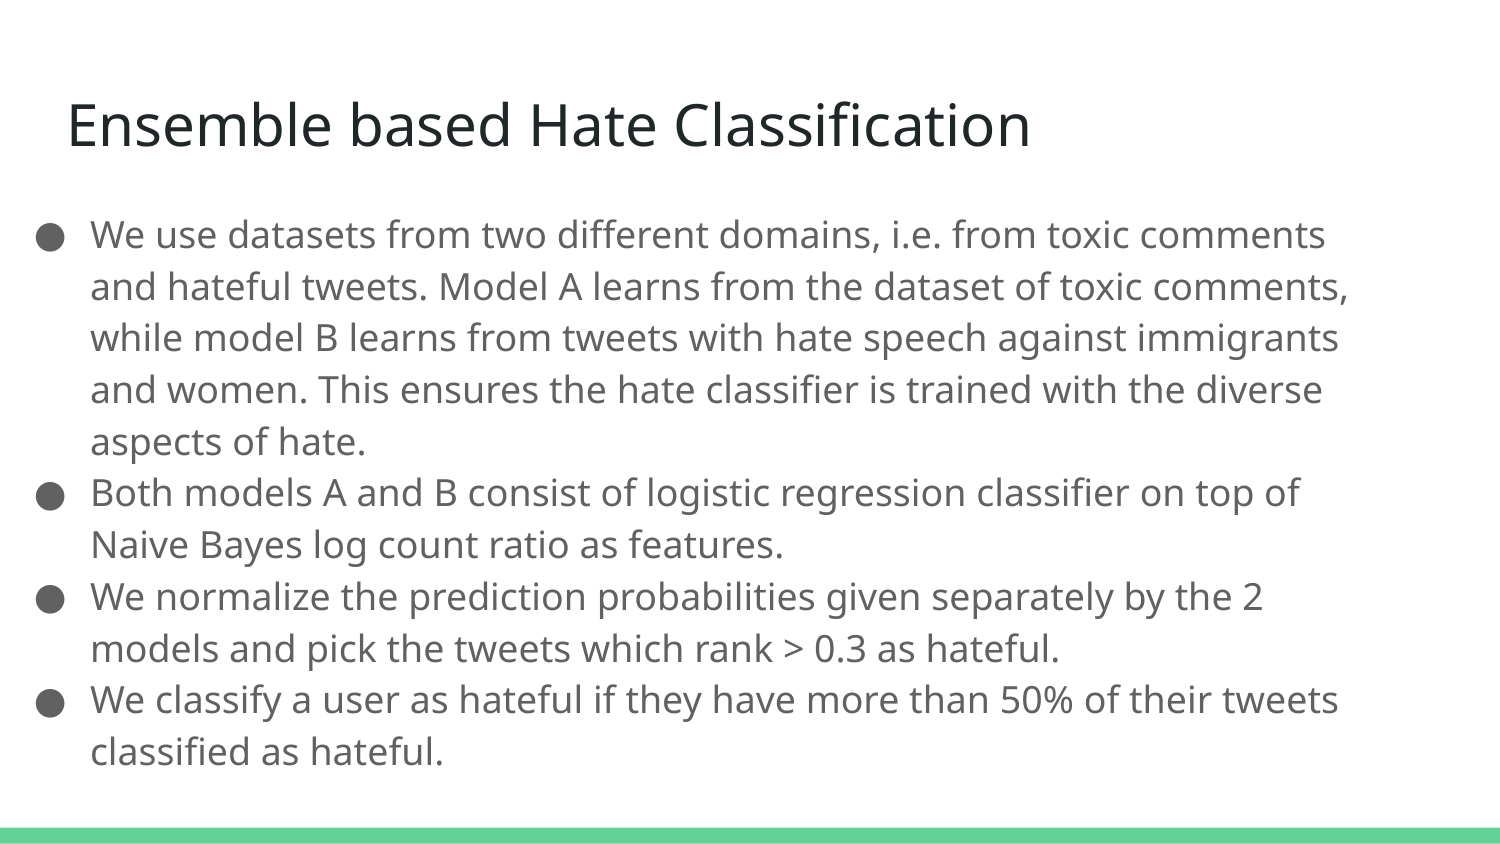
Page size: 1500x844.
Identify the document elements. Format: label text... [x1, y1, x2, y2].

list We use datasets from two different domains, i.e. from toxic comments and hateful tweets. Model A learns from the dataset of toxic comments, while model B learns from tweets with hate speech against immigrants and women. This ensures the hate classifier is trained with the diverse aspects of hate. Both models A and B consist of logistic regression classifier on top of Naive Bayes log count ratio as features. We normalize the prediction probabilities given separately by the 2 models and pick the tweets which rank > 0.3 as hateful. We classify a user as hateful if they have more than 50% of their tweets classified as hateful. [0, 189, 1398, 786]
title Ensemble based Hate Classification [51, 72, 1449, 167]
